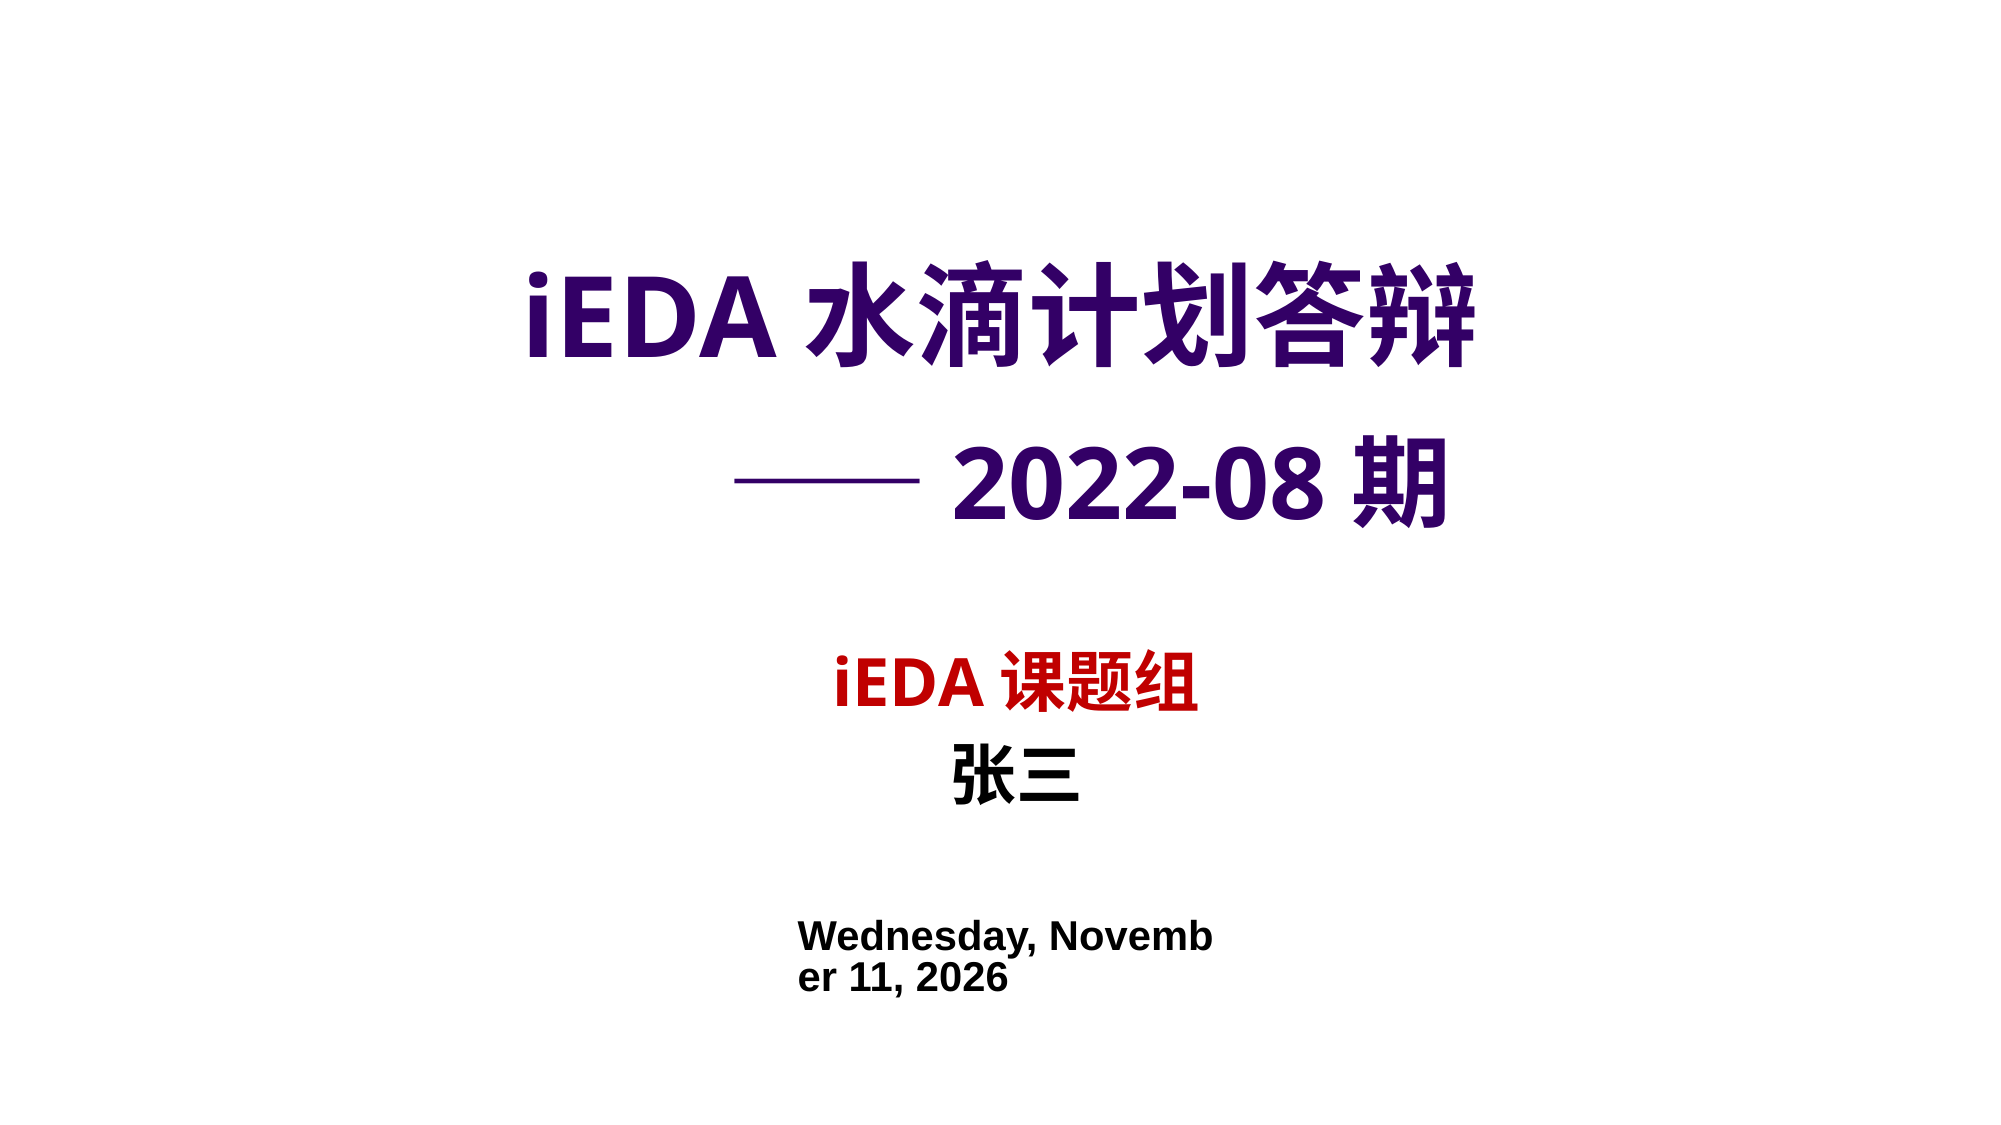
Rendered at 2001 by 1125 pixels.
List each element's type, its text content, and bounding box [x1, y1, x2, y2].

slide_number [783, 900, 1250, 976]
title iEDA水滴计划答辩 ——2022-08期 [96, 224, 1904, 550]
subtitle iEDA课题组 张三 [503, 632, 1529, 767]
